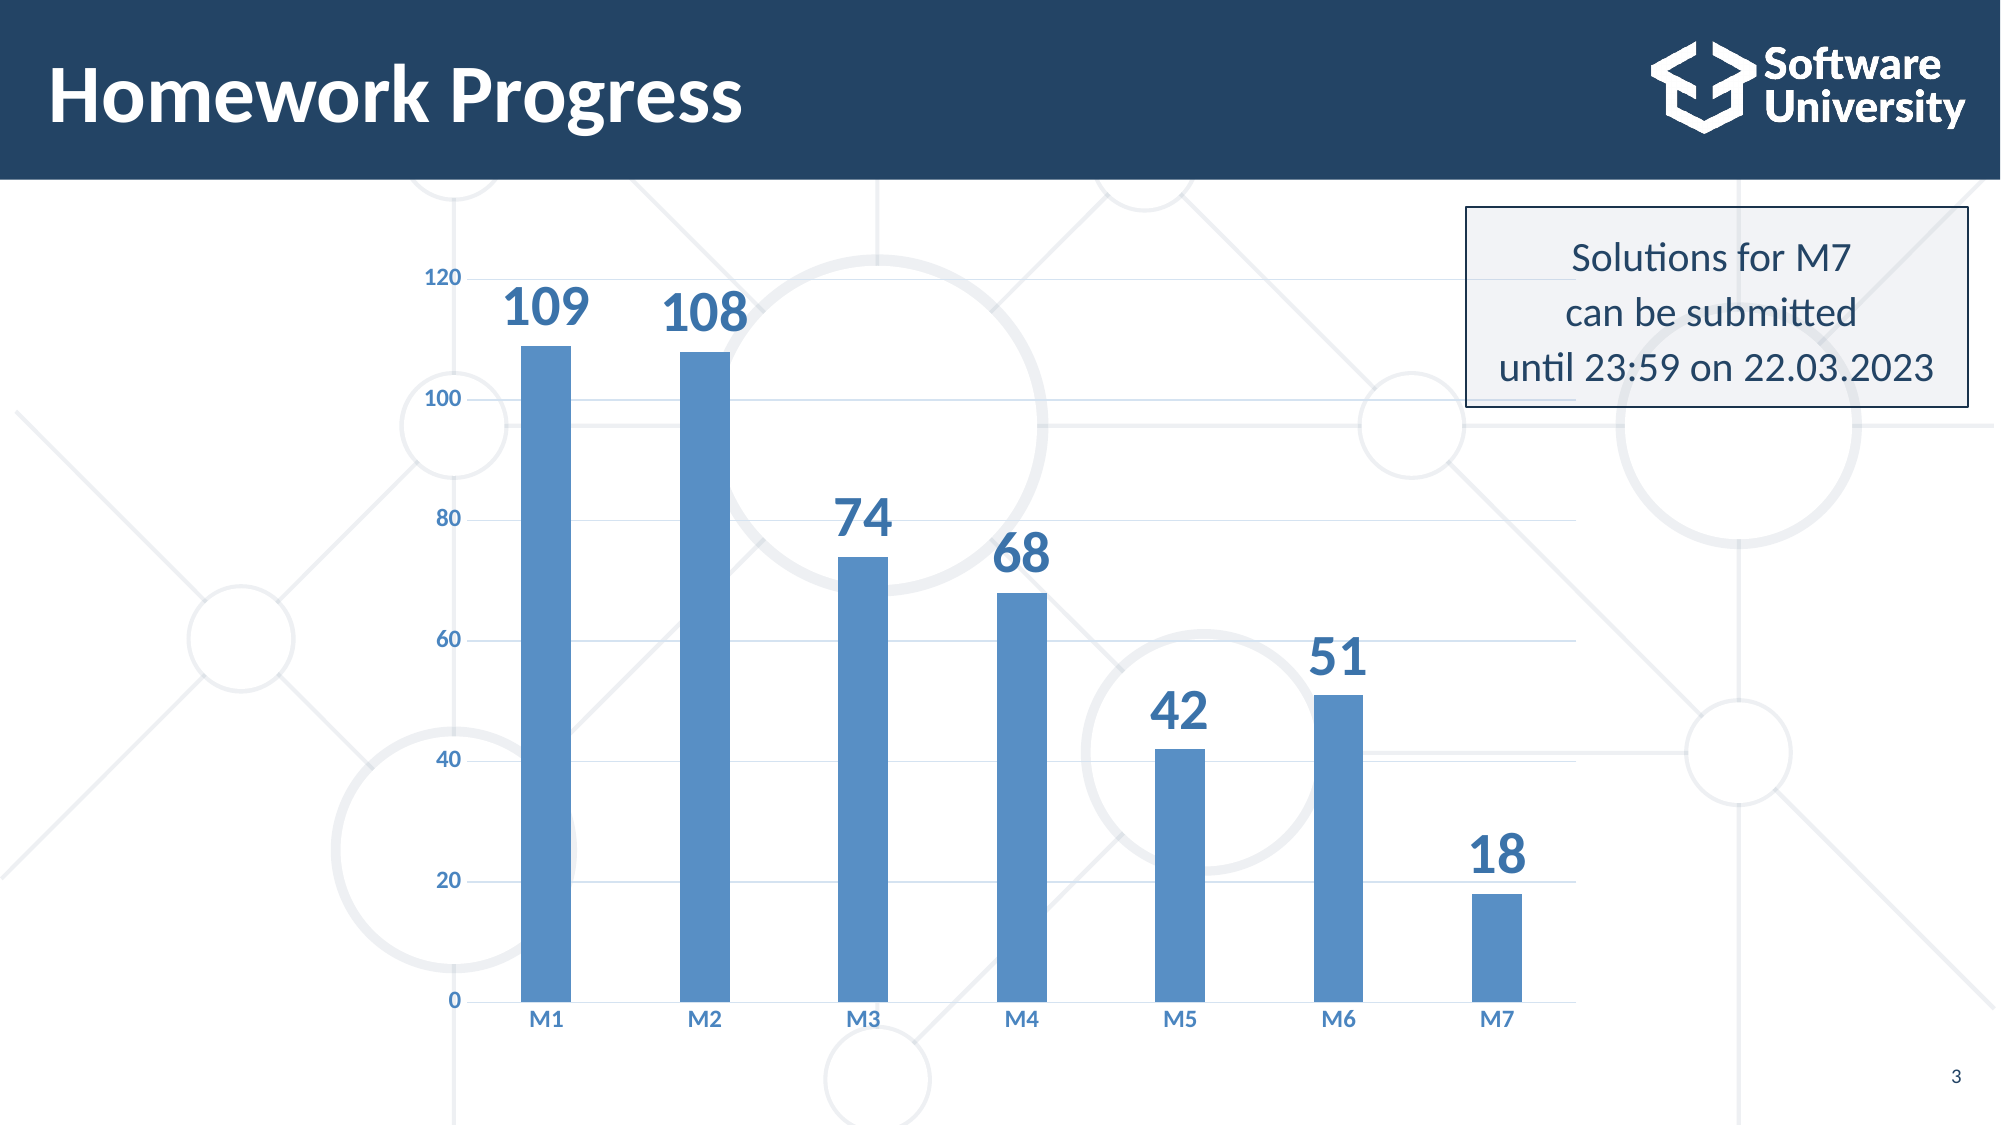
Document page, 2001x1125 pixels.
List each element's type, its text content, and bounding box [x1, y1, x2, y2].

text_box Solutions for M7 can be submitted until 23:59 on 22.03.2023 [1465, 206, 1968, 408]
chart [399, 250, 1601, 1050]
picture [1651, 41, 1966, 134]
title Homework Progress [31, 16, 1625, 162]
slide_number 3 [1897, 1049, 1968, 1101]
